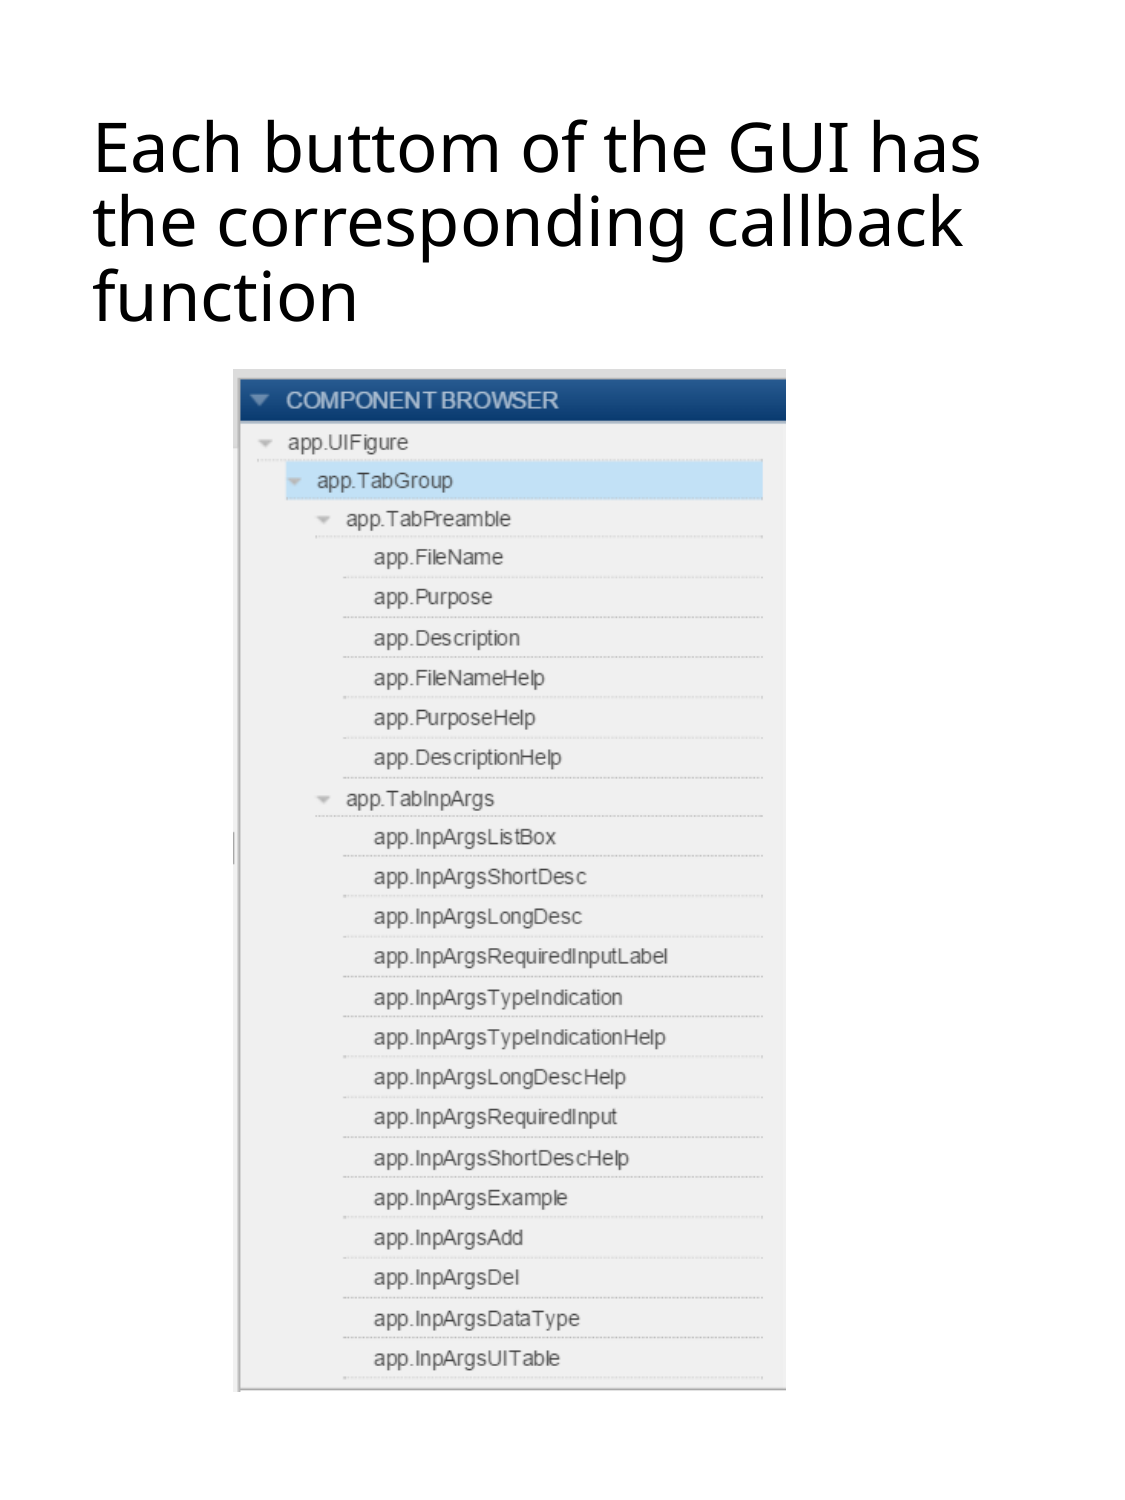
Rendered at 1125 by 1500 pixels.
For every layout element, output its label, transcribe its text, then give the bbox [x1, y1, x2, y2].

picture [233, 369, 786, 1392]
title Each buttom of the GUI has the corresponding callback function [77, 79, 1048, 370]
